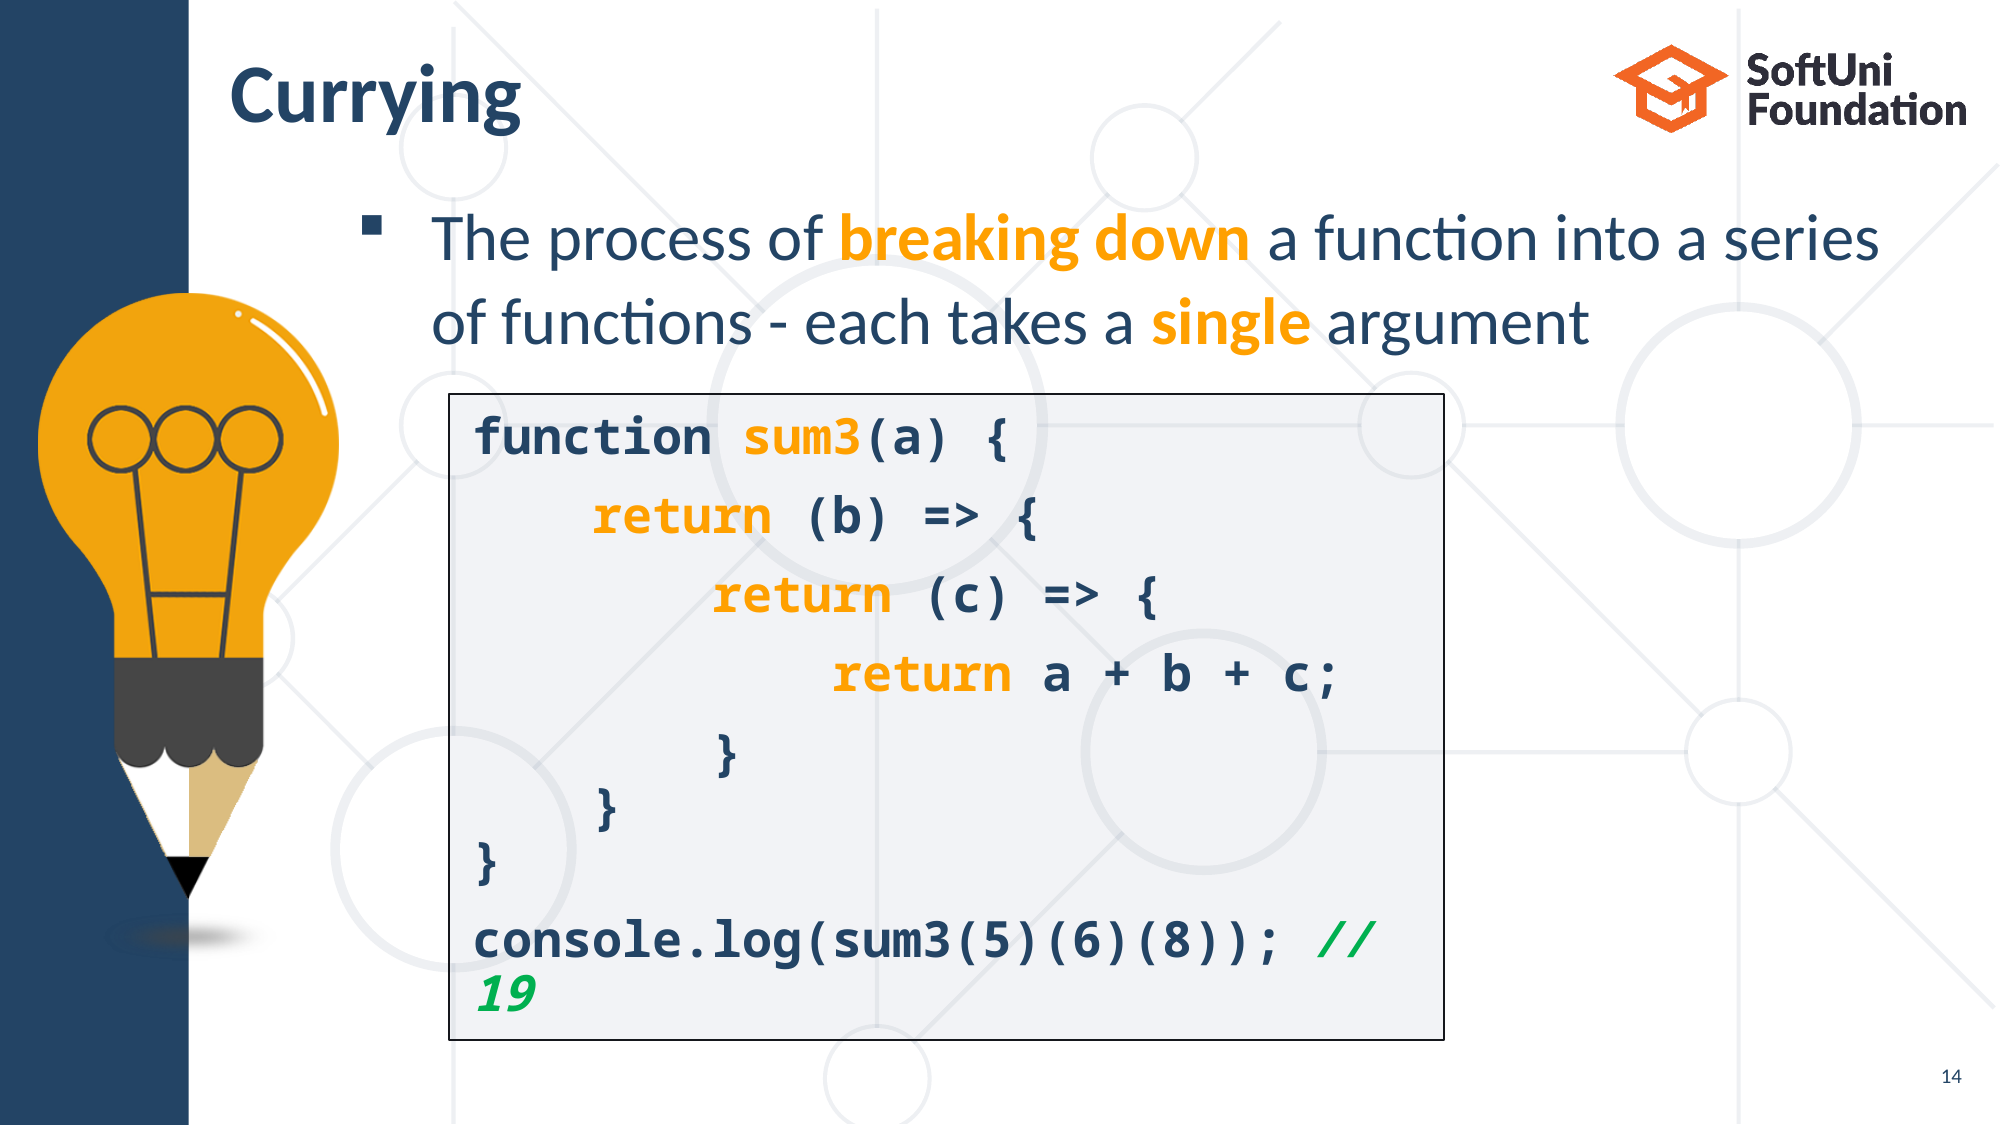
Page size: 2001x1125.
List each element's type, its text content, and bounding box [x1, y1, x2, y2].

picture [38, 293, 338, 961]
list The process of breaking down a function into a series of functions - each takes a single argument [338, 183, 1968, 1050]
slide_number 14 [1897, 1049, 1968, 1101]
picture [1613, 44, 1966, 133]
title Currying [212, 16, 1591, 162]
text_box function sum3(a) { return (b) => { return (c) => { return a + b + c; } } } console.log(sum3(5)(6)(8)); // 19 [449, 393, 1445, 1041]
